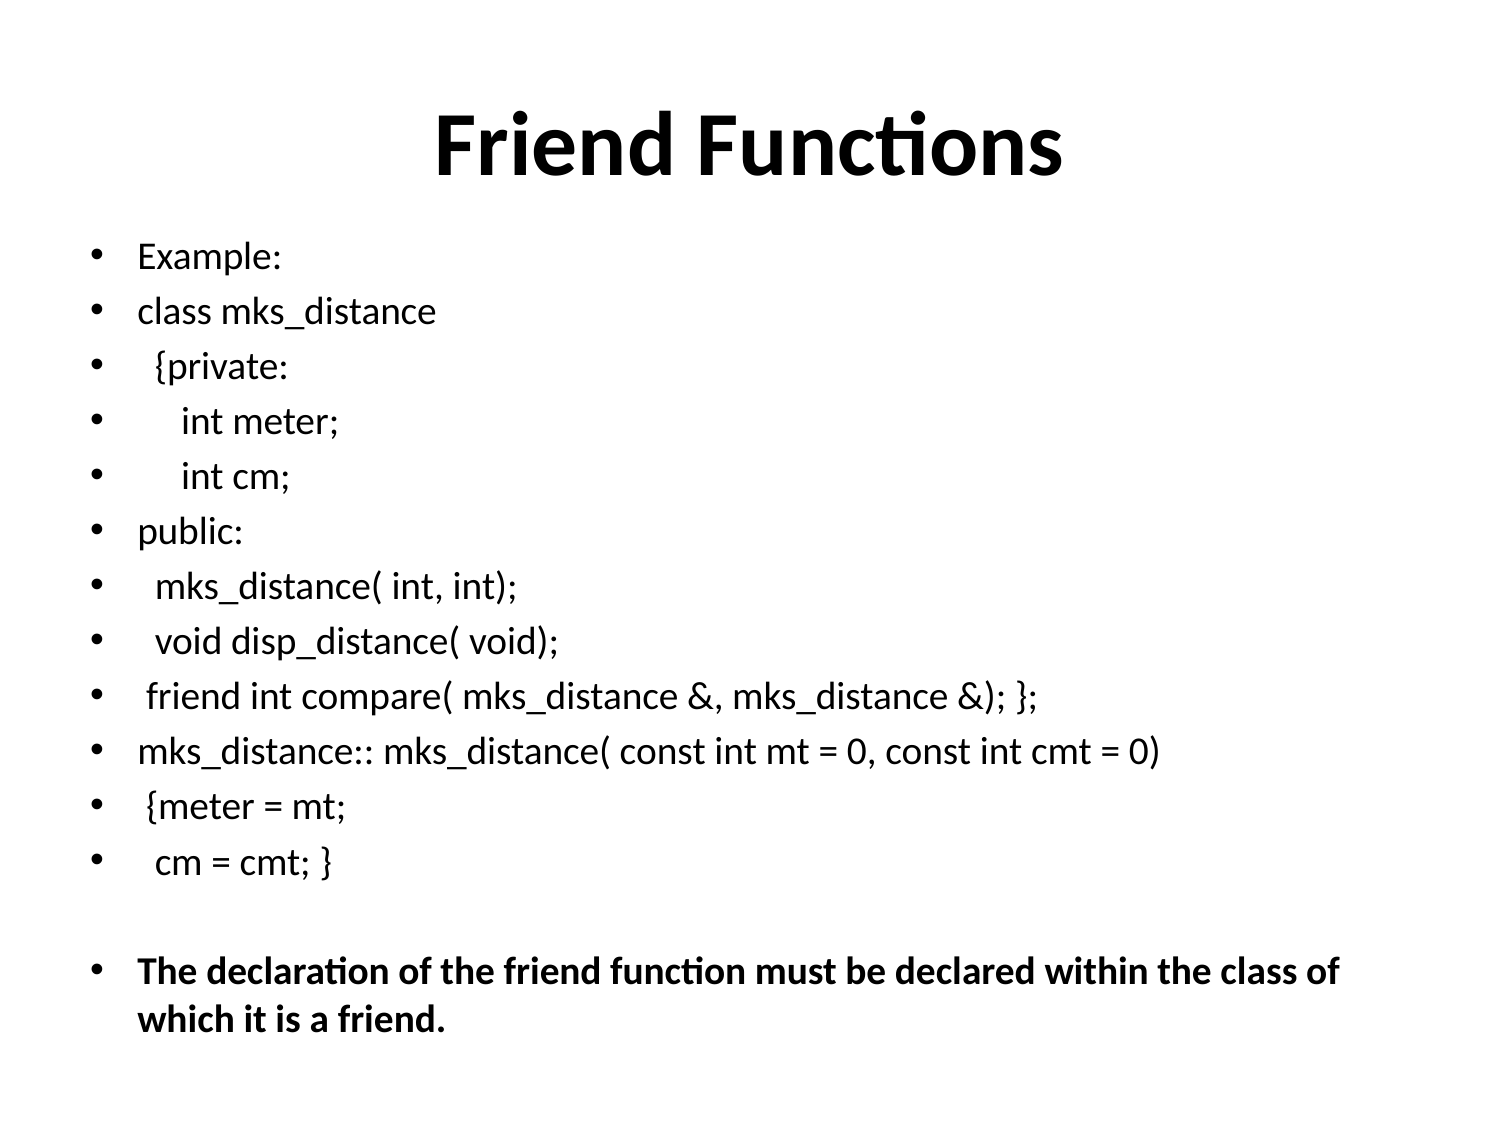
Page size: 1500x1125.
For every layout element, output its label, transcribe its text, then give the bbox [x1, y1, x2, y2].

title Friend Functions [75, 45, 1425, 222]
list Example: class mks_distance {private: int meter; int cm; public: mks_distance( int, int); void disp_distance( void); friend int compare( mks_distance &, mks_distance &); }; mks_distance:: mks_distance( const int mt = 0, const int cmt = 0) {meter = mt; cm = cmt; } The declaration of the friend function must be declared within the class of which it is a friend. [75, 222, 1425, 1055]
